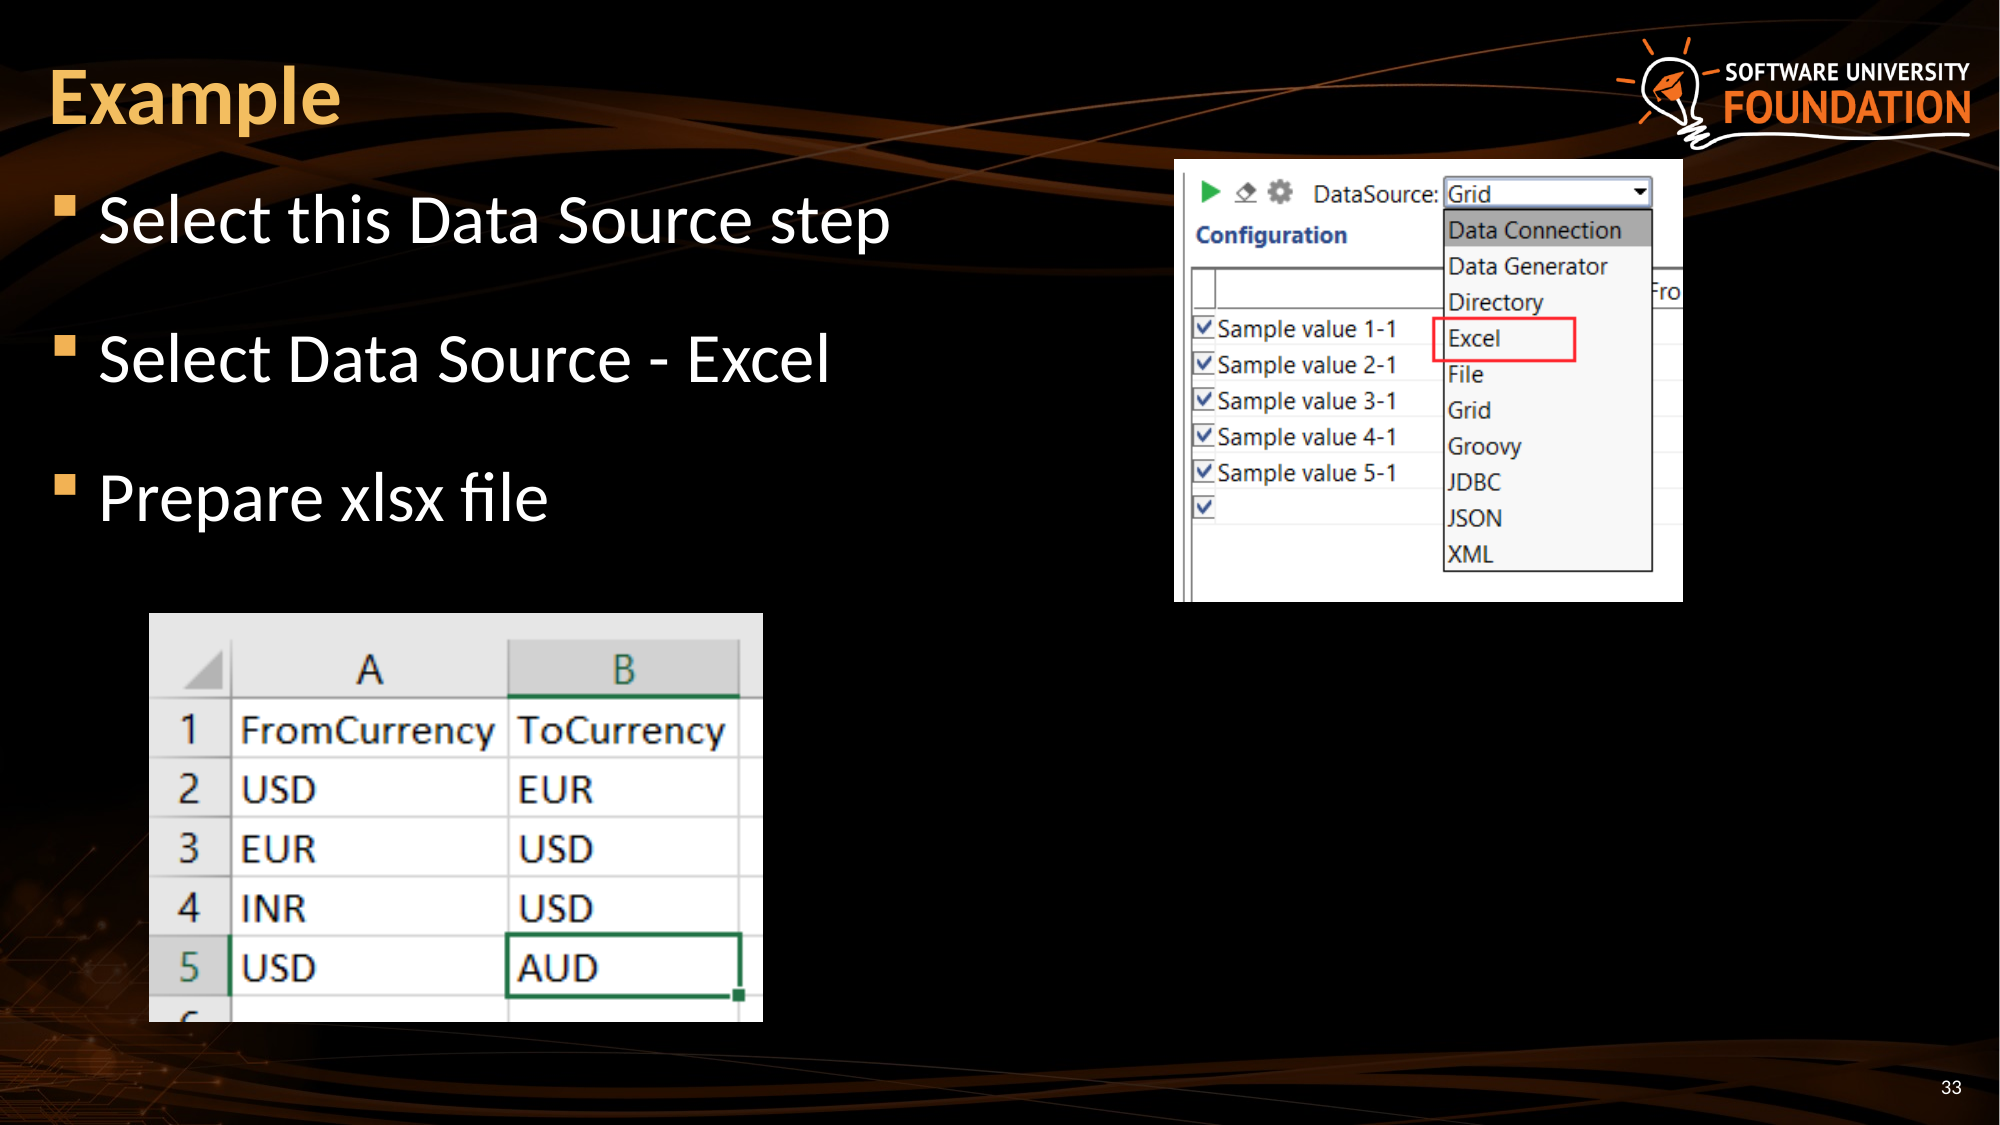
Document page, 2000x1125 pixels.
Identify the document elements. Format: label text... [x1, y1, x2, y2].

slide_number 33 [1897, 1077, 1968, 1103]
title Example [30, 6, 1602, 189]
picture [0, 0, 2000, 1125]
list Select this Data Source step Select Data Source - Excel Prepare xlsx file [31, 162, 1968, 1077]
